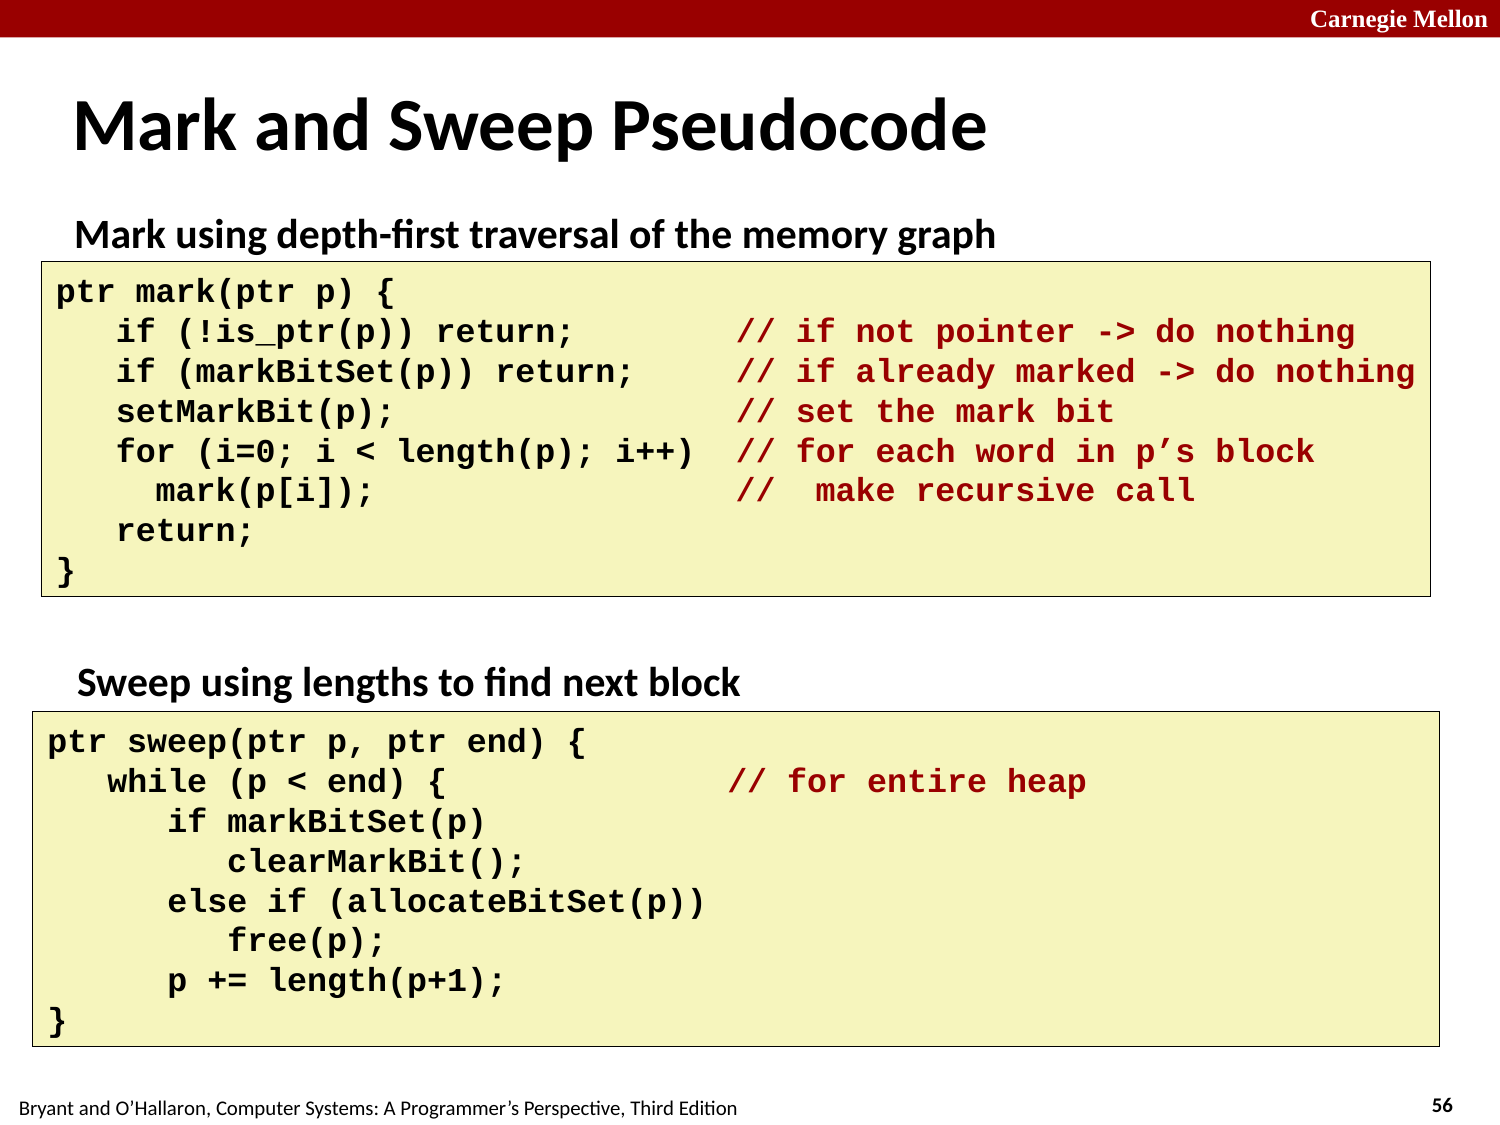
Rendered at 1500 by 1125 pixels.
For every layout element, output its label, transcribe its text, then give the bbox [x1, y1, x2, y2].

text_box ptr mark(ptr p) { if (!is_ptr(p)) return; // if not pointer -> do nothing if (markBitSet(p)) return; // if already marked -> do nothing setMarkBit(p); // set the mark bit for (i=0; i < length(p); i++) // for each word in p’s block mark(p[i]); // make recursive call return; } [41, 261, 1431, 596]
text_box Mark using depth-first traversal of the memory graph [59, 198, 1322, 265]
text_box Sweep using lengths to find next block [62, 647, 1325, 711]
text_box ptr sweep(ptr p, ptr end) { while (p < end) { // for entire heap if markBitSet(p) clearMarkBit(); else if (allocateBitSet(p)) free(p); p += length(p+1); } [32, 711, 1440, 1047]
title Mark and Sweep Pseudocode [56, 80, 1170, 175]
